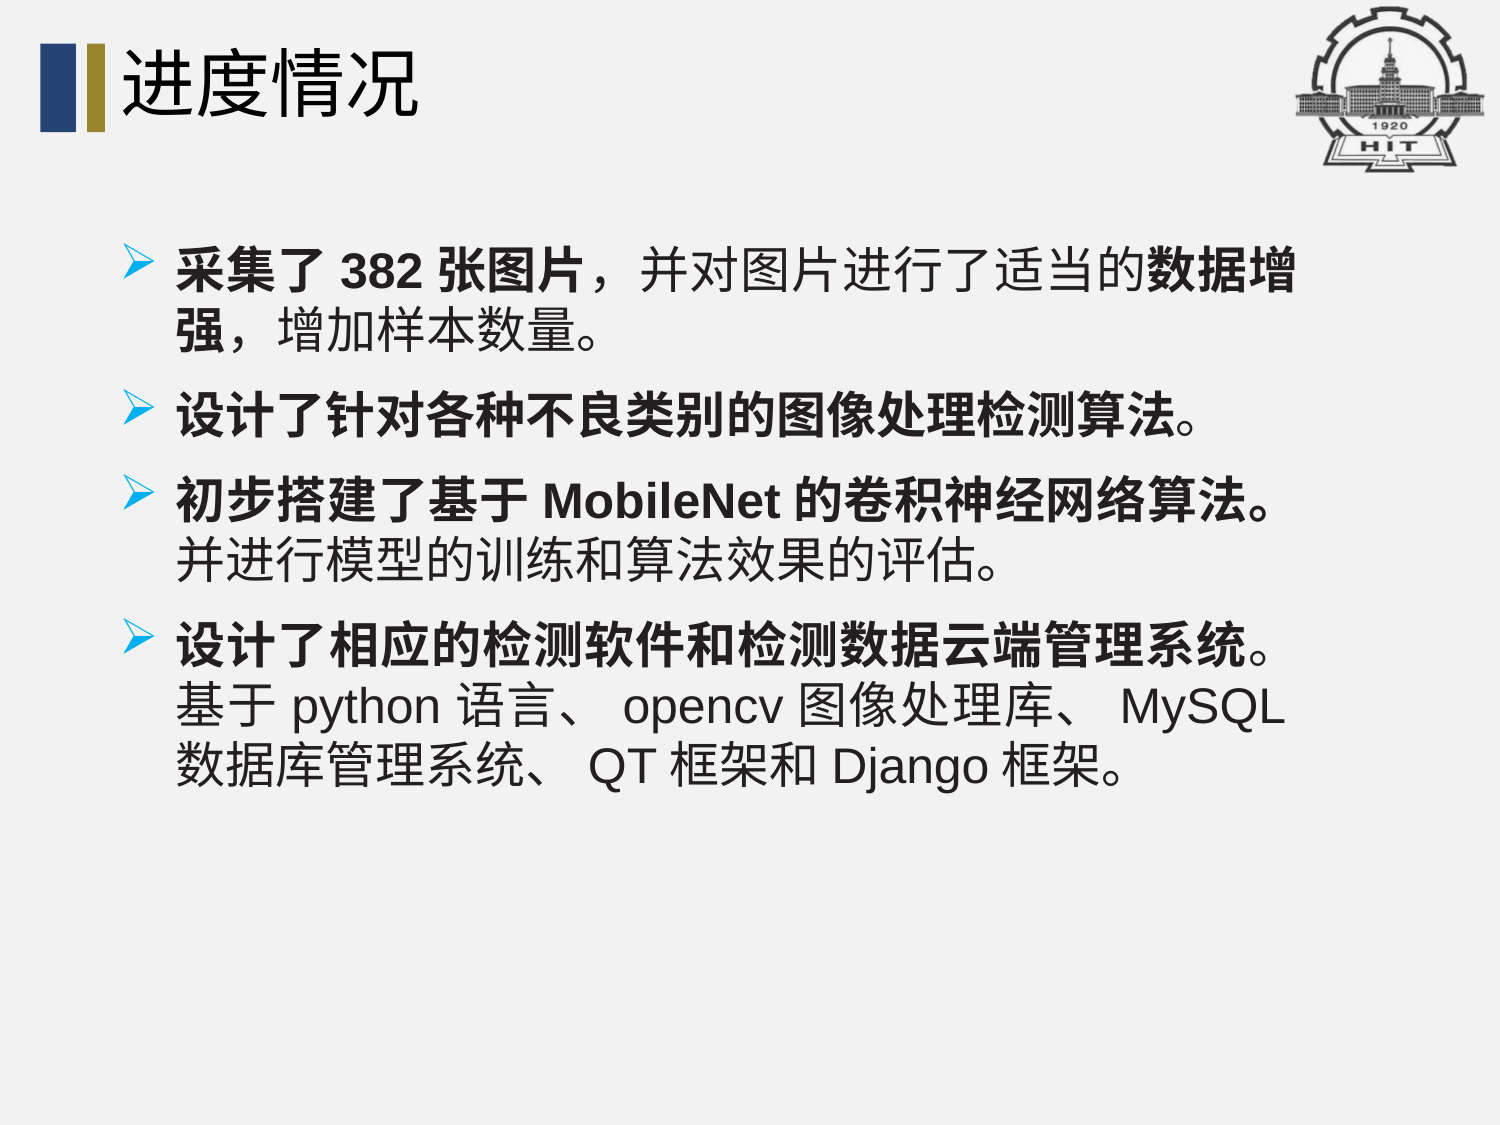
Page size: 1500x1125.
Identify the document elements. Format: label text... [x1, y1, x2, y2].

text_box 采集了382张图片，并对图片进行了适当的数据增强，增加样本数量。 设计了针对各种不良类别的图像处理检测算法。 初步搭建了基于MobileNet的卷积神经网络算法。并进行模型的训练和算法效果的评估。 设计了相应的检测软件和检测数据云端管理系统。基于python语言、opencv图像处理库、MySQL数据库管理系统、QT框架和Django框架。 [104, 230, 1314, 801]
title 进度情况 [104, 43, 662, 132]
